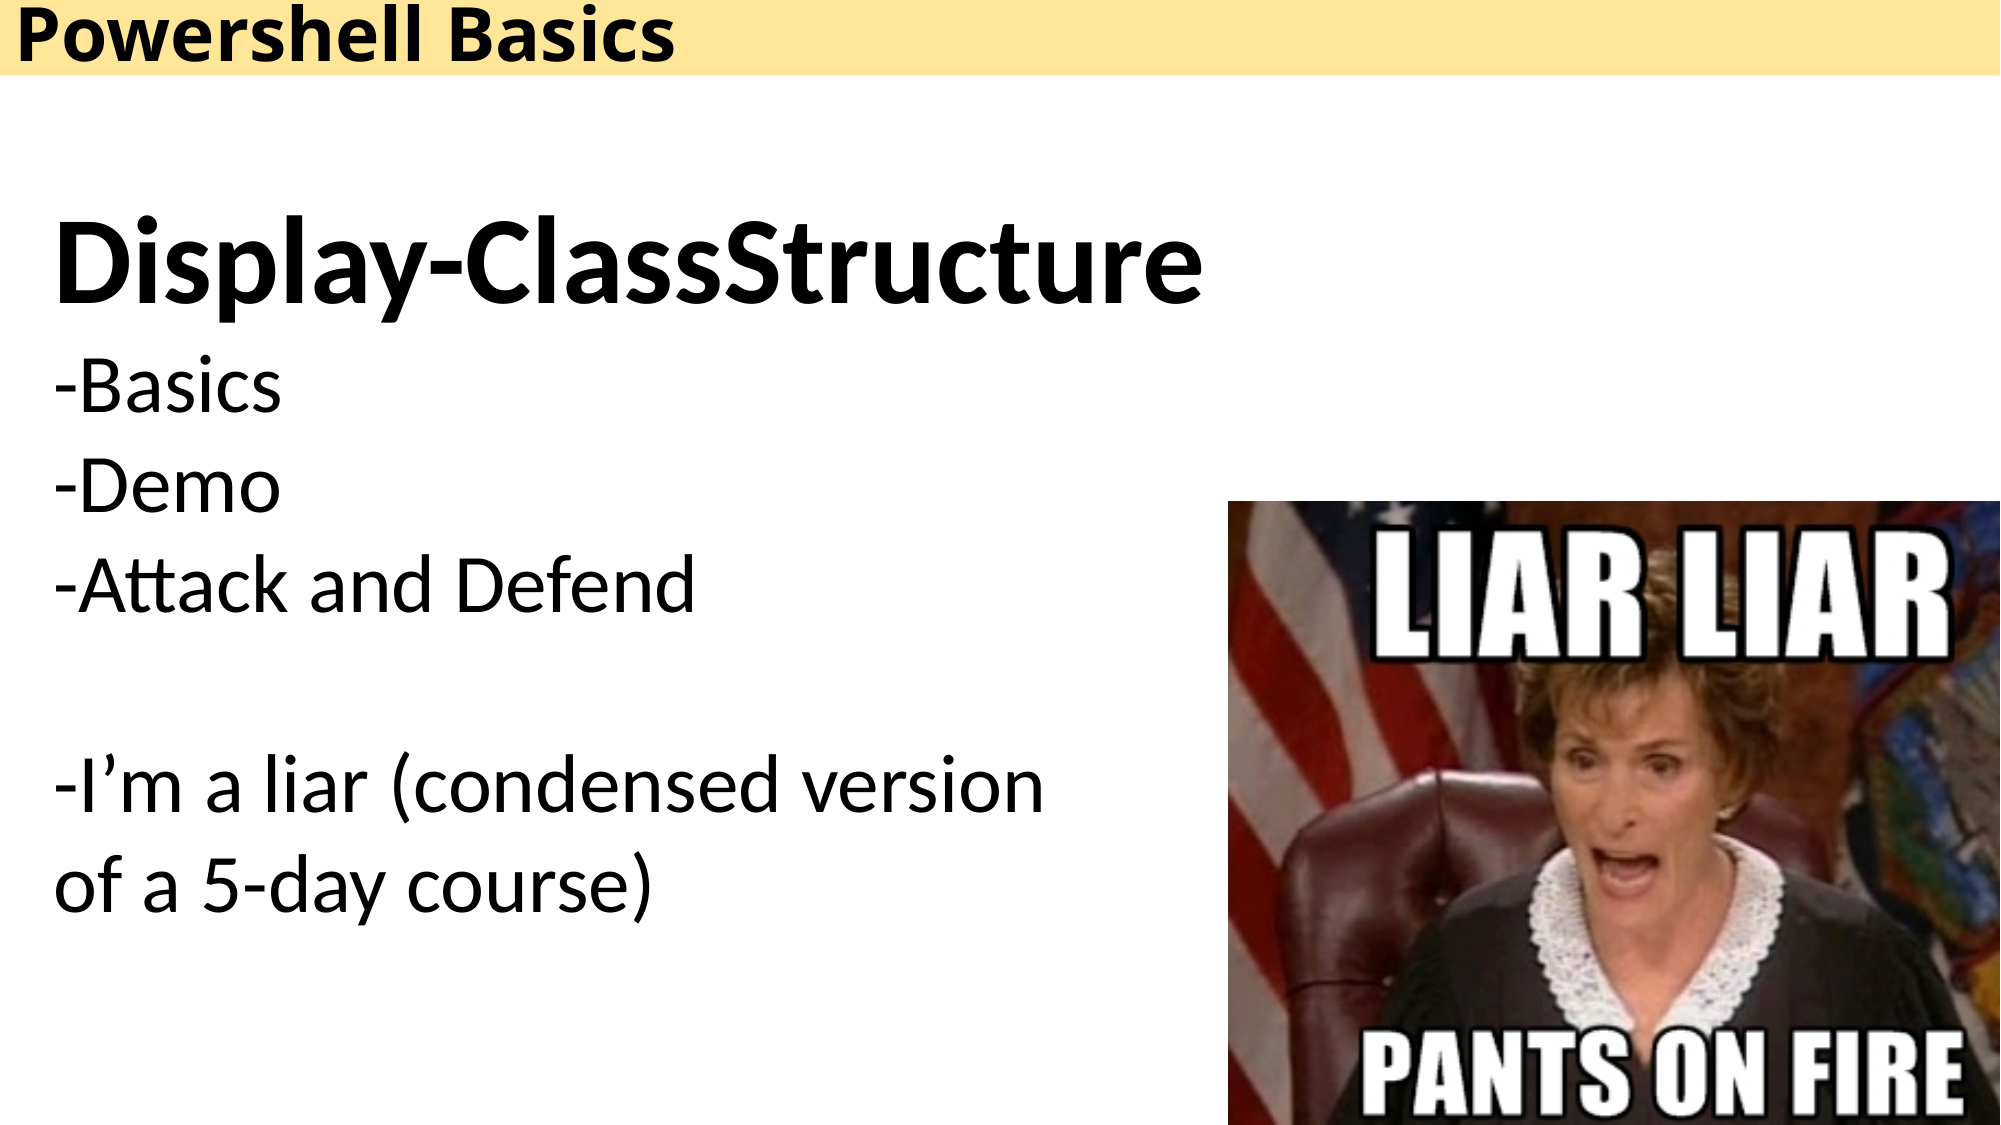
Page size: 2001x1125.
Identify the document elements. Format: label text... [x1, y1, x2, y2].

picture [1228, 501, 2000, 1125]
text_box Display-ClassStructure -Basics -Demo -Attack and Defend -I’m a liar (condensed version of a 5-day course) [38, 171, 1764, 886]
text_box Powershell Basics [0, 0, 2000, 76]
